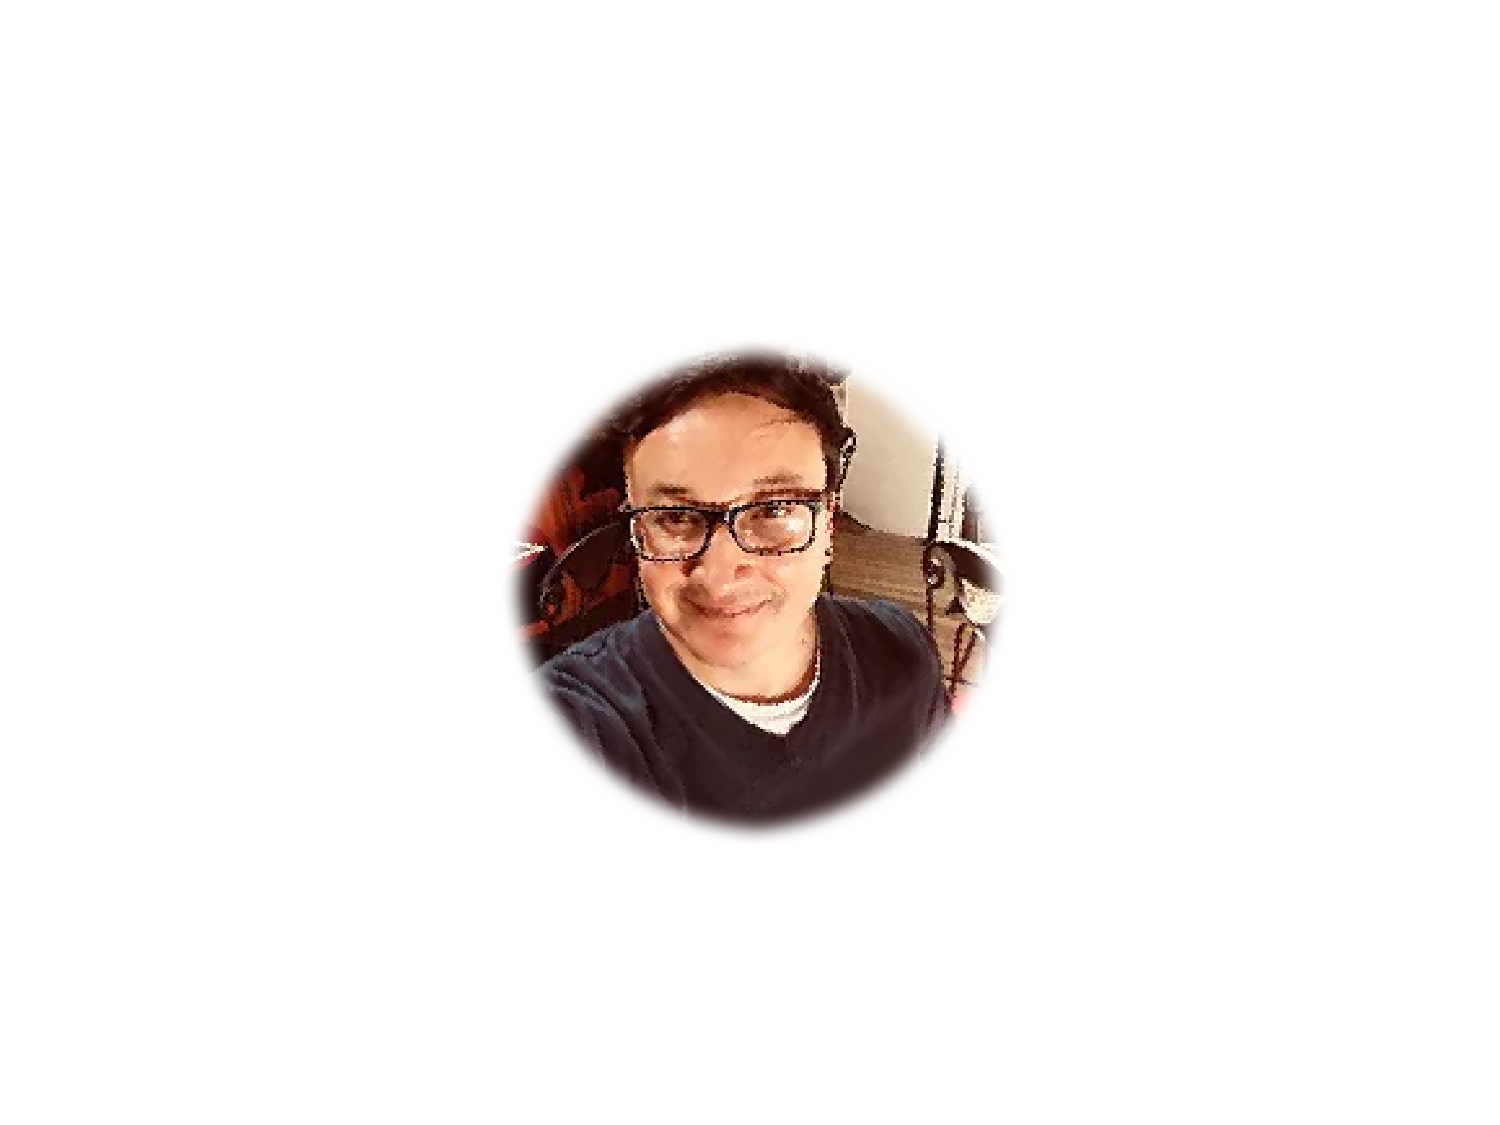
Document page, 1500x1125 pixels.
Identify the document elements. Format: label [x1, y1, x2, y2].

picture [500, 336, 1011, 847]
